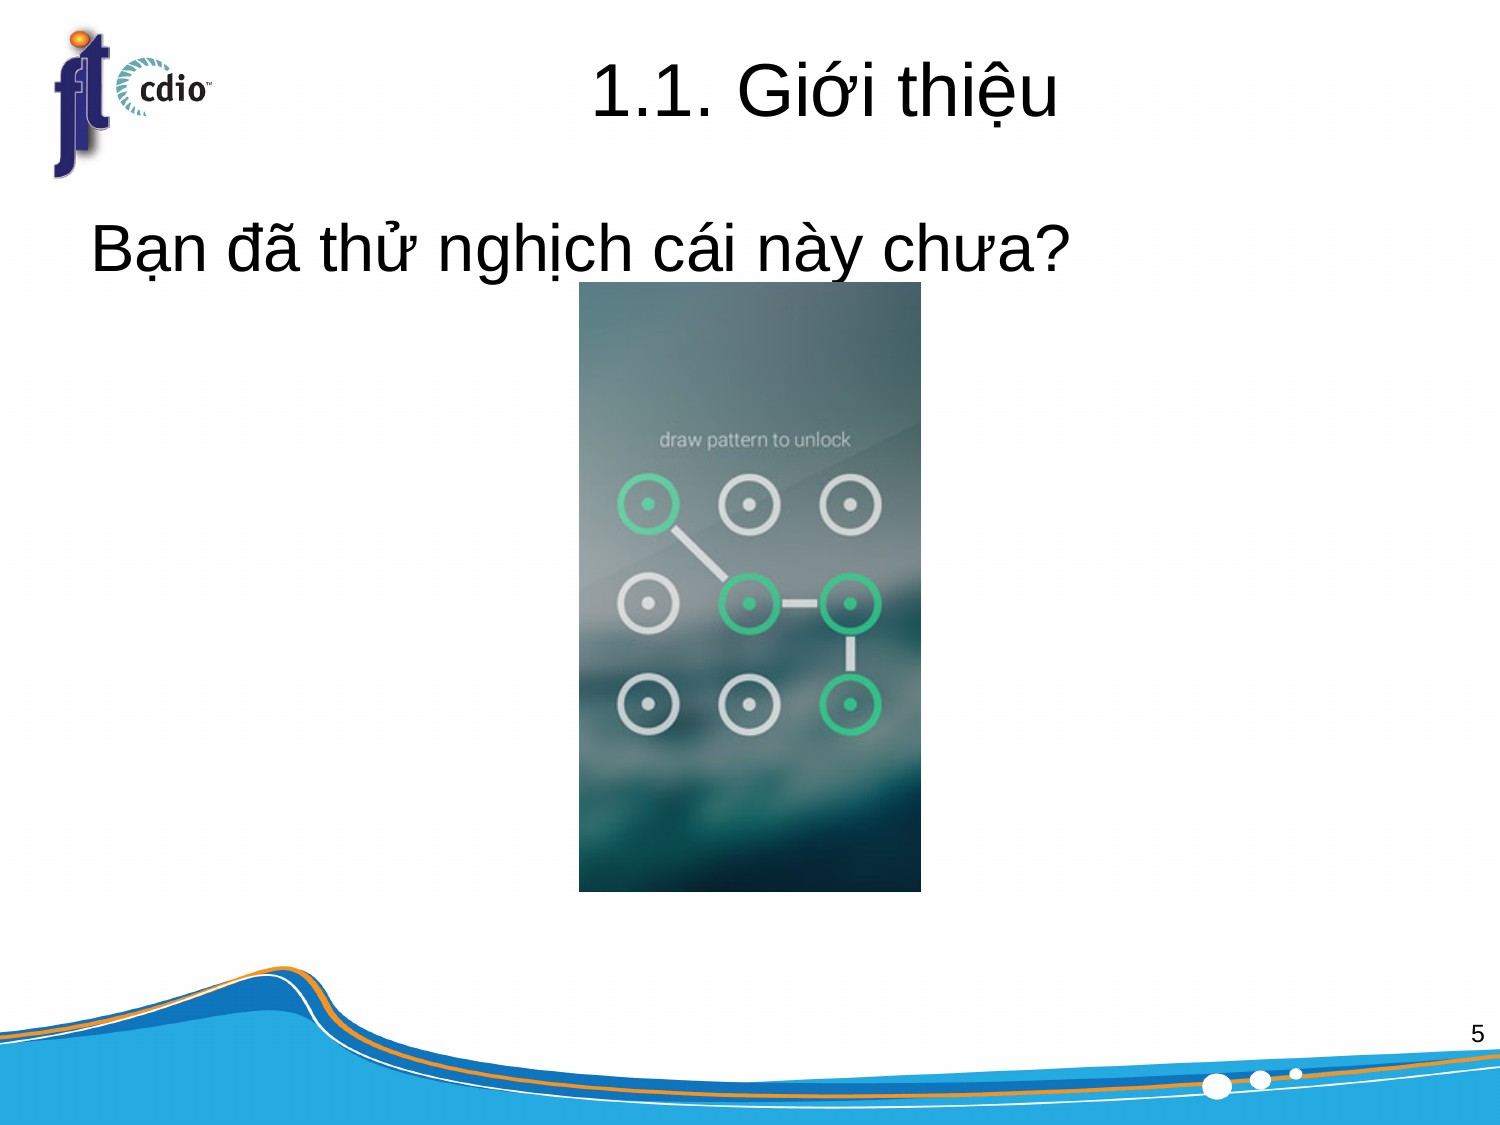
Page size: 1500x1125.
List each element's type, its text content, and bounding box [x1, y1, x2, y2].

list Bạn đã thử nghịch cái này chưa? [75, 197, 1425, 977]
title 1.1. Giới thiệu [226, 6, 1425, 166]
picture [0, 0, 1500, 1125]
slide_number 5 [1149, 1002, 1500, 1063]
